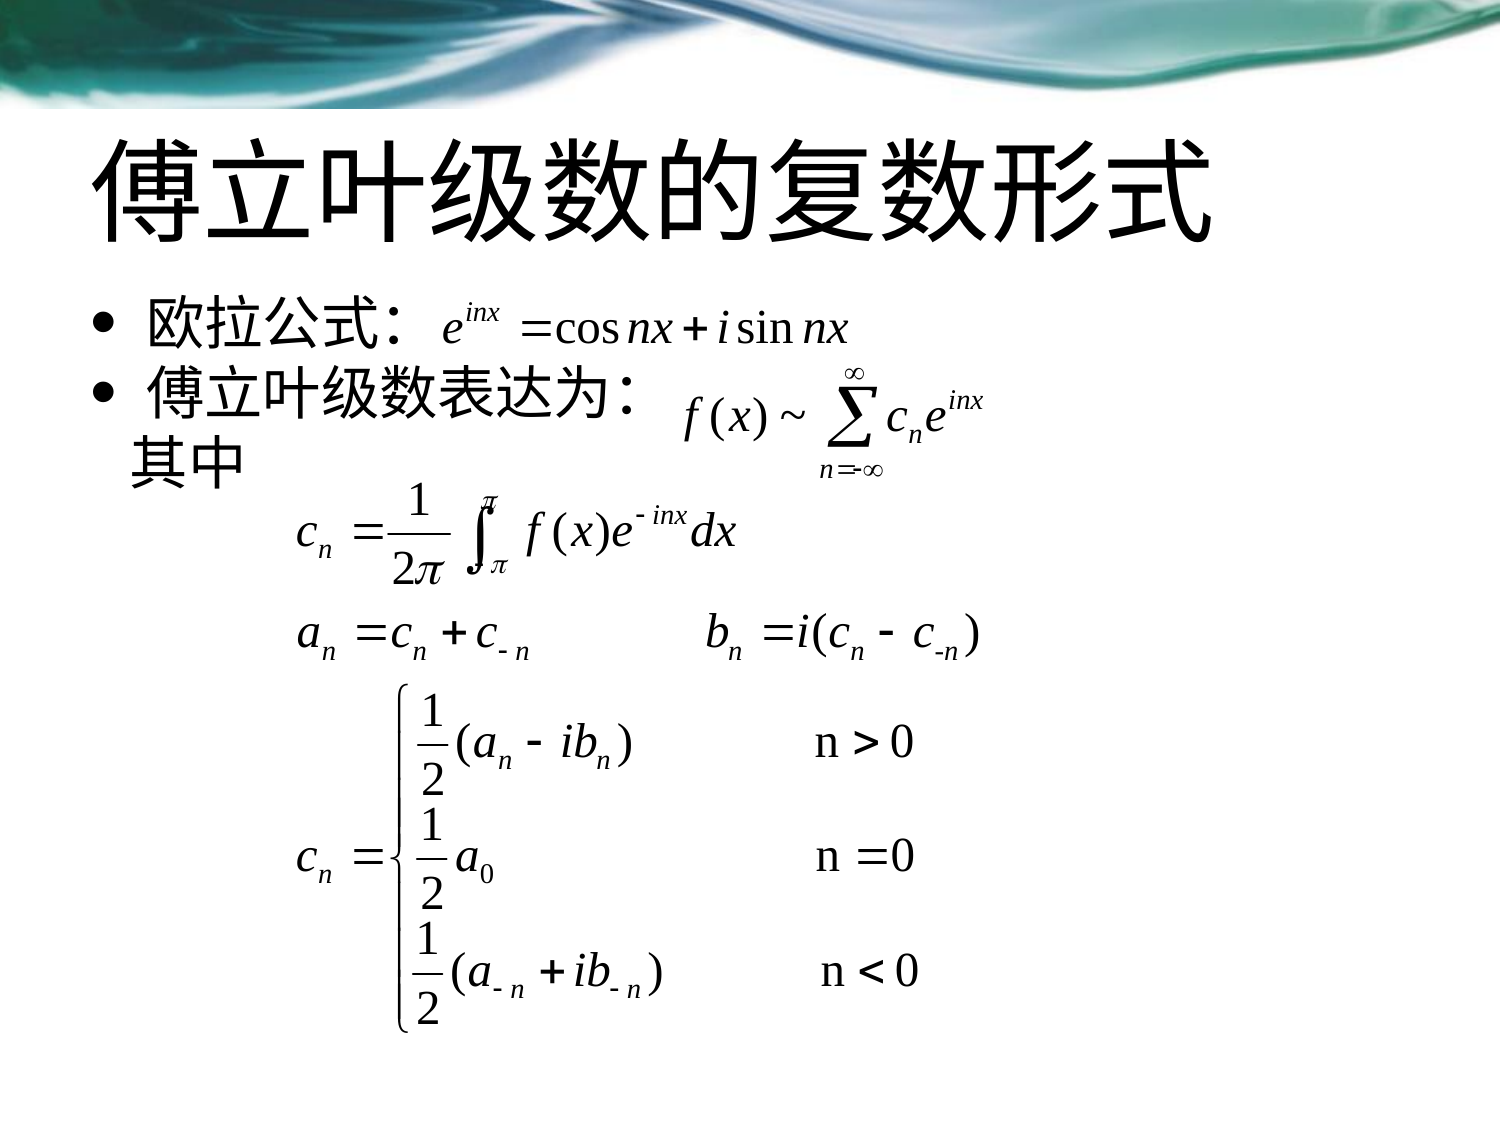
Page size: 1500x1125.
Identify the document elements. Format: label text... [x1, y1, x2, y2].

list 欧拉公式： 傅立叶级数表达为： 其中 [75, 278, 1459, 1083]
picture [0, 0, 1500, 109]
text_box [289, 467, 990, 1044]
title 傅立叶级数的复数形式 [75, 113, 1425, 264]
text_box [434, 290, 857, 357]
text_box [667, 349, 999, 489]
